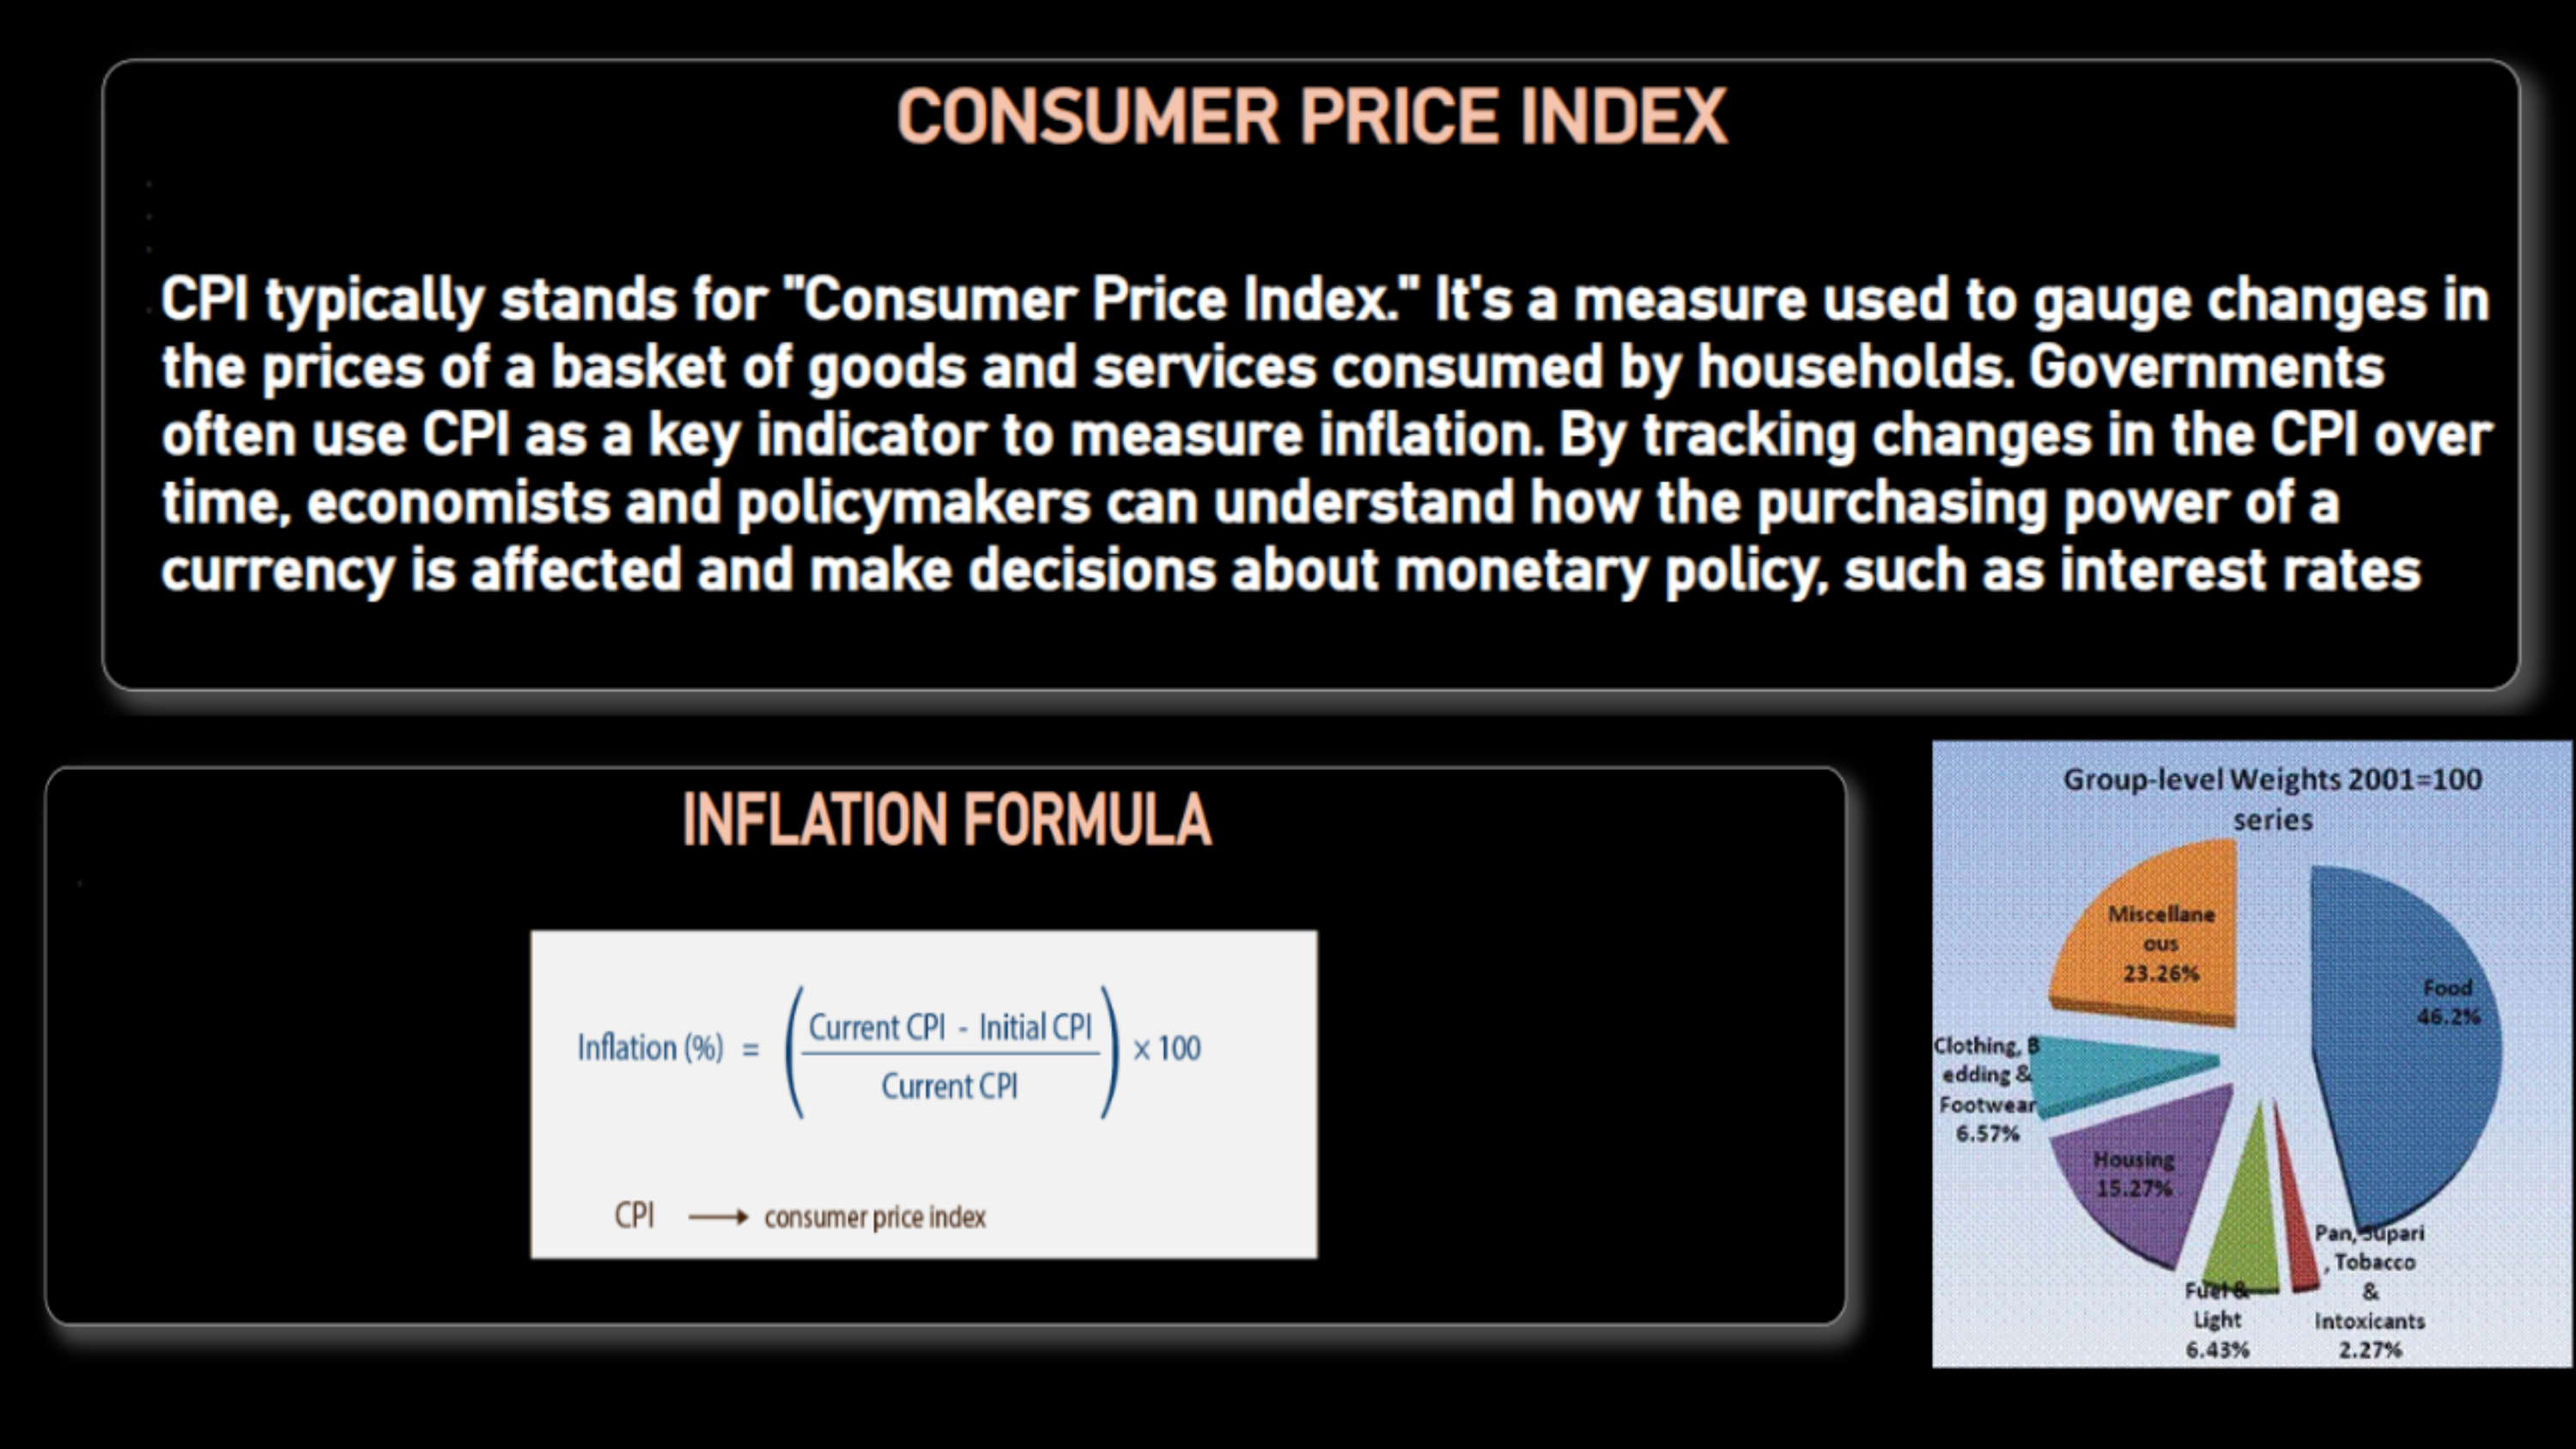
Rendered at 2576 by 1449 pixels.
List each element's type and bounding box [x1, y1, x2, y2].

text_box [0, 0, 2576, 1449]
